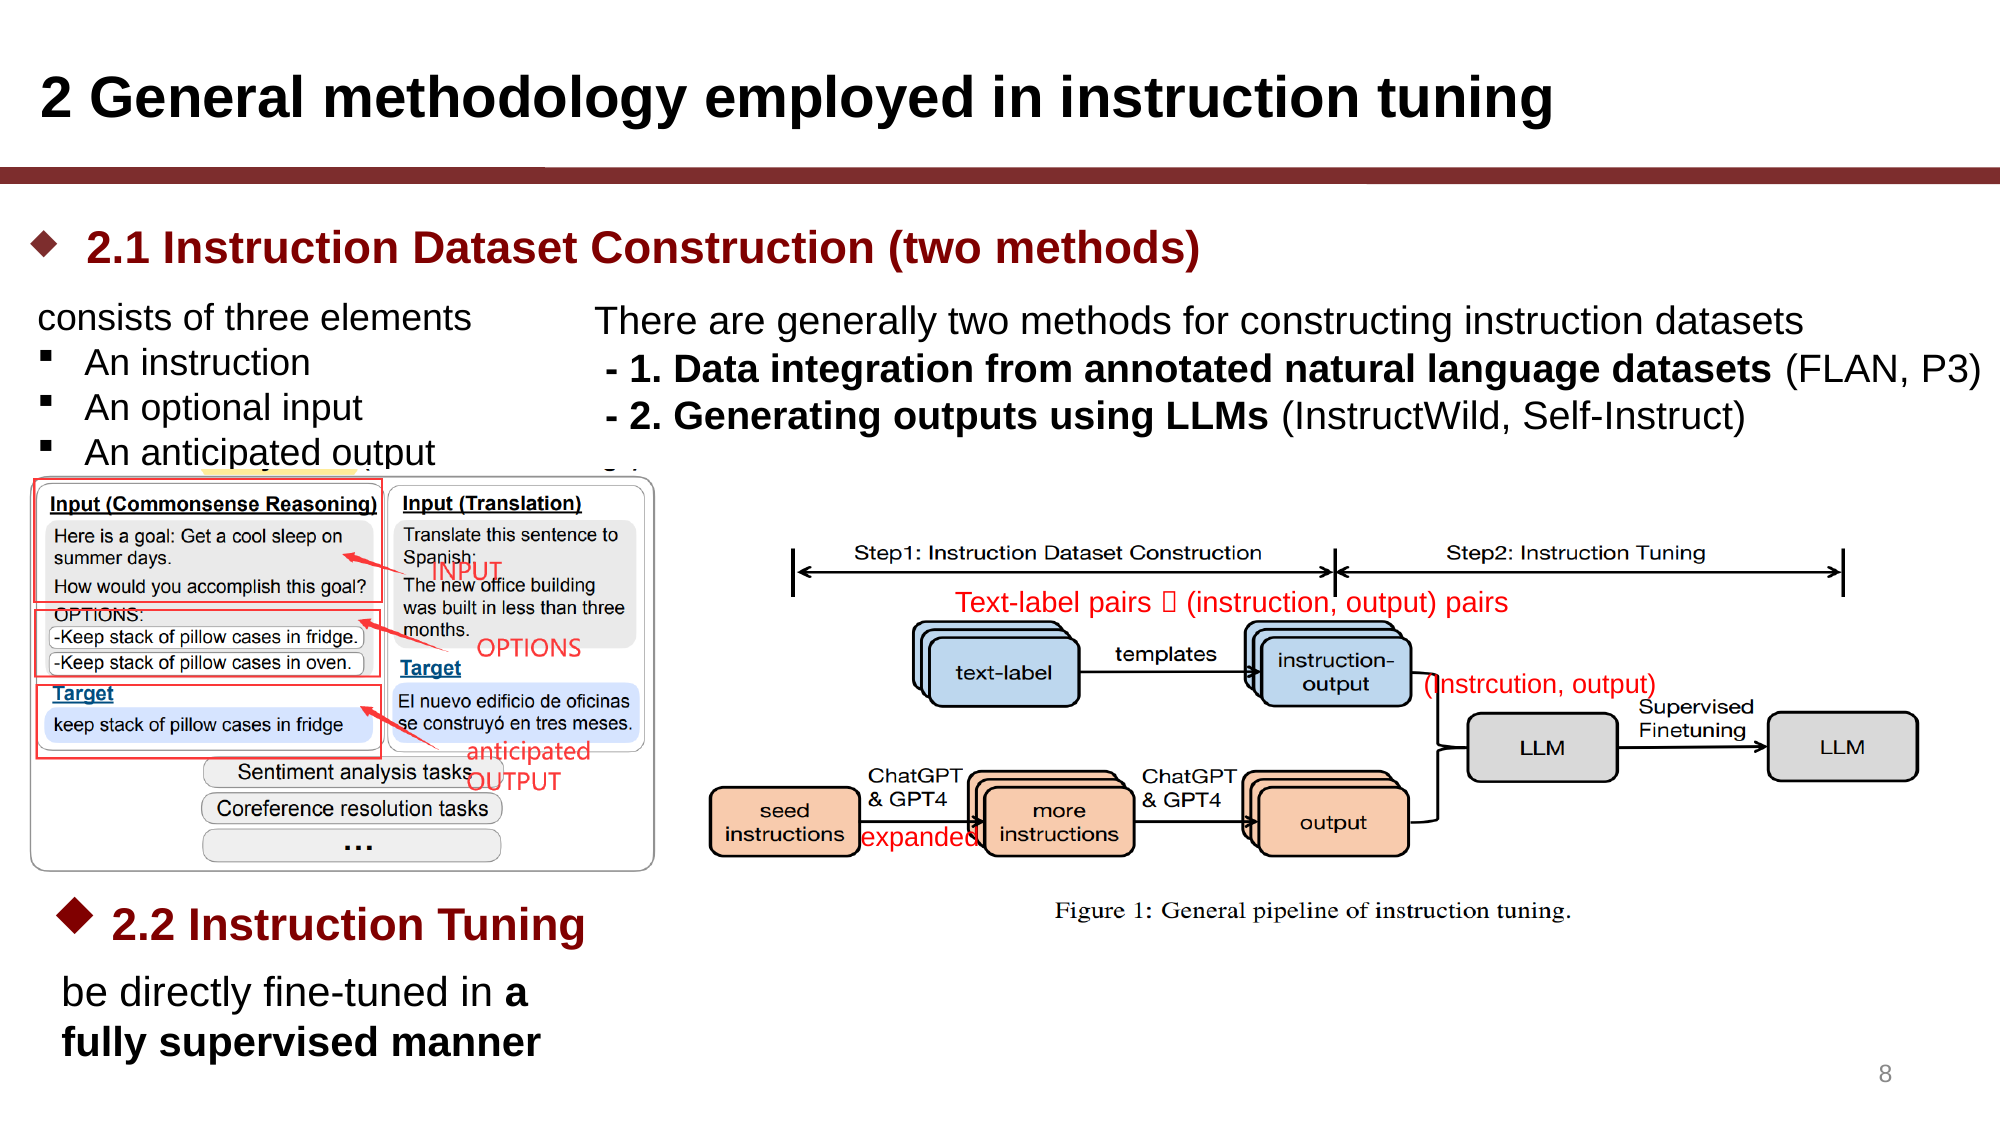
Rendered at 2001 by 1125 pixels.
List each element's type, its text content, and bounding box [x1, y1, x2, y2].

title 2 General methodology employed in instruction tuning [32, 29, 1940, 160]
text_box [36, 892, 649, 1075]
text_box There are generally two methods for constructing instruction datasets - 1. Data integration from annotated natural language datasets (FLAN, P3) - 2. Generating outputs using LLMs (InstructWild, Self-Instruct) [579, 287, 2000, 446]
text_box consists of three elements An instruction An optional input An anticipated output [22, 285, 525, 468]
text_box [665, 496, 1954, 935]
list 2.1 Instruction Dataset Construction (two methods) [22, 209, 1649, 287]
picture [22, 469, 666, 885]
slide_number 8 [1870, 1049, 1901, 1096]
